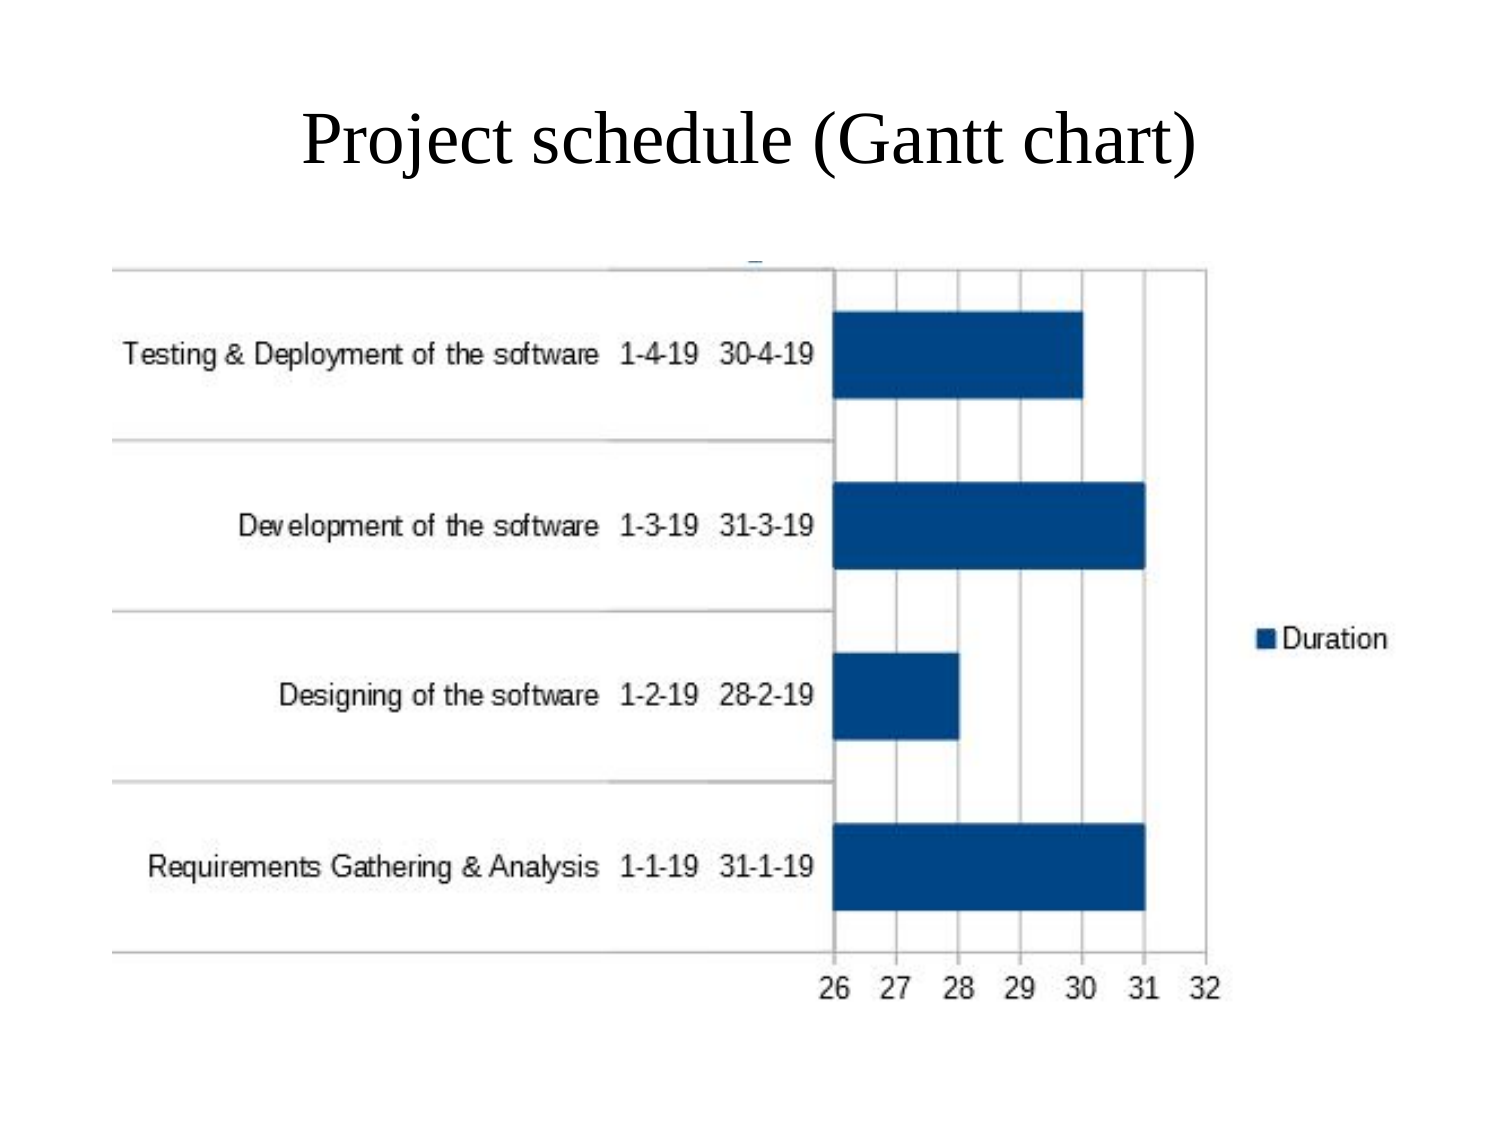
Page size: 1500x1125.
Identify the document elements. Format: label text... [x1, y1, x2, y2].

picture [112, 260, 1400, 1013]
text_box Project schedule (Gantt chart) [75, 45, 1425, 232]
